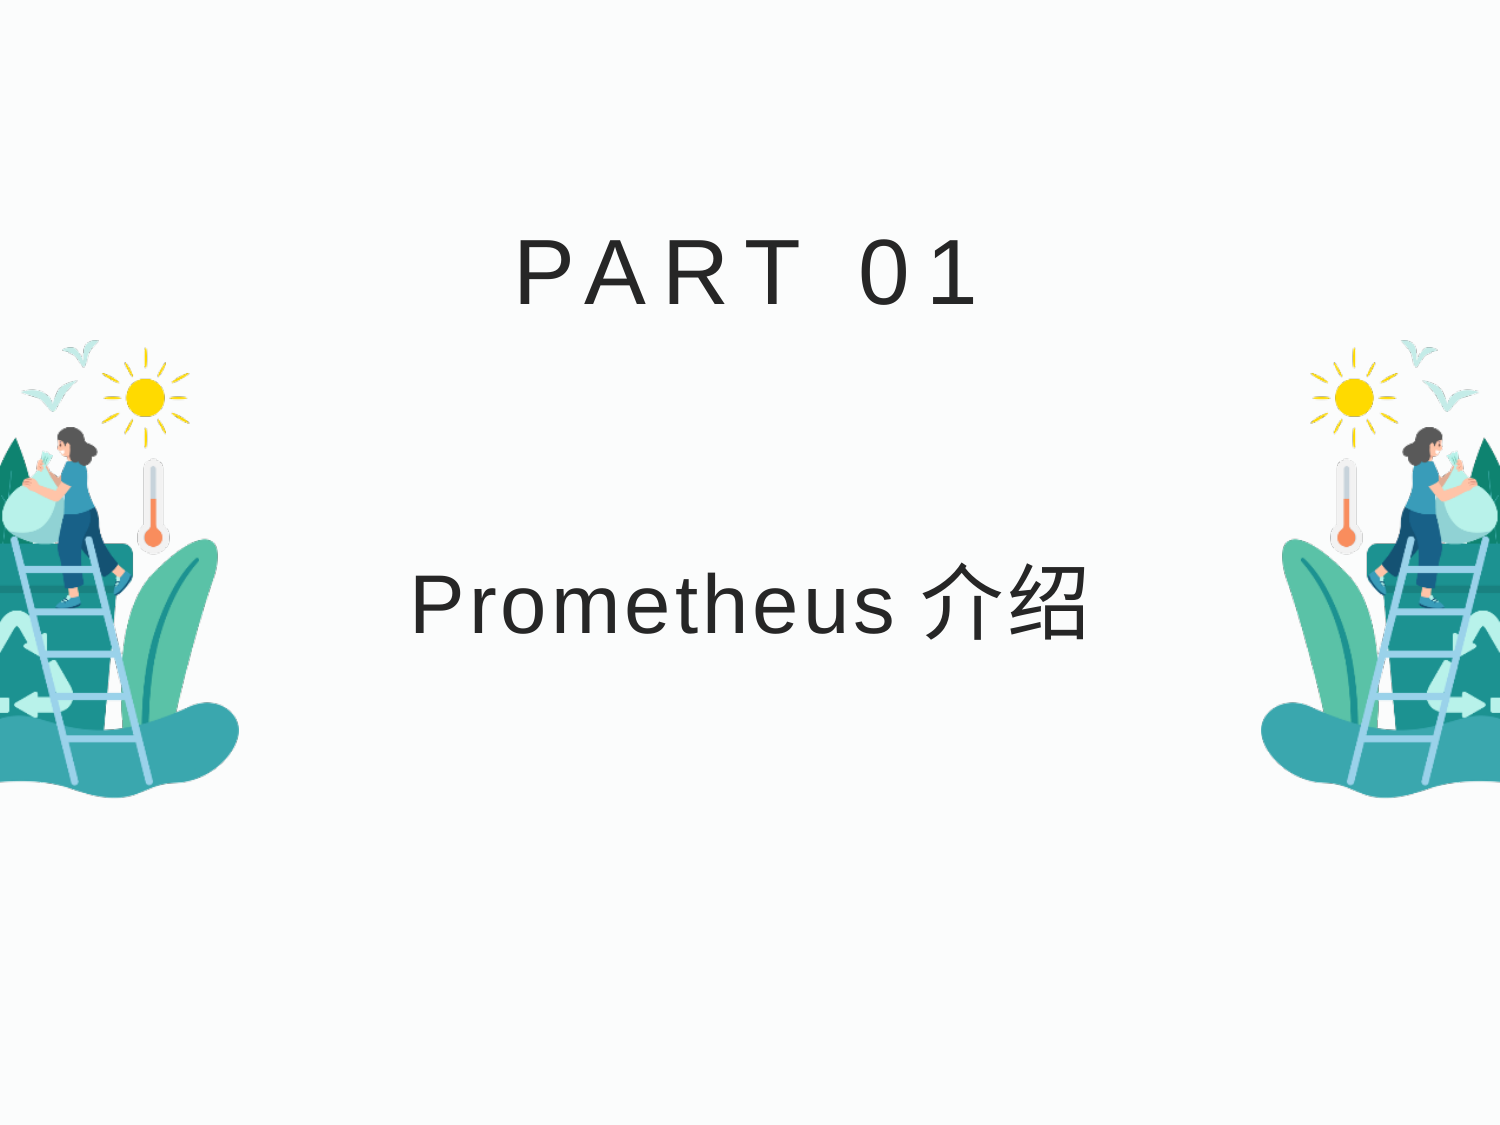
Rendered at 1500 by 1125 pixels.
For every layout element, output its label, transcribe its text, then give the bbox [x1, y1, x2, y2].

picture [0, 312, 239, 813]
title Prometheus介绍 [295, 542, 1205, 727]
picture [1261, 312, 1500, 813]
text_box PART 01 [501, 191, 999, 343]
